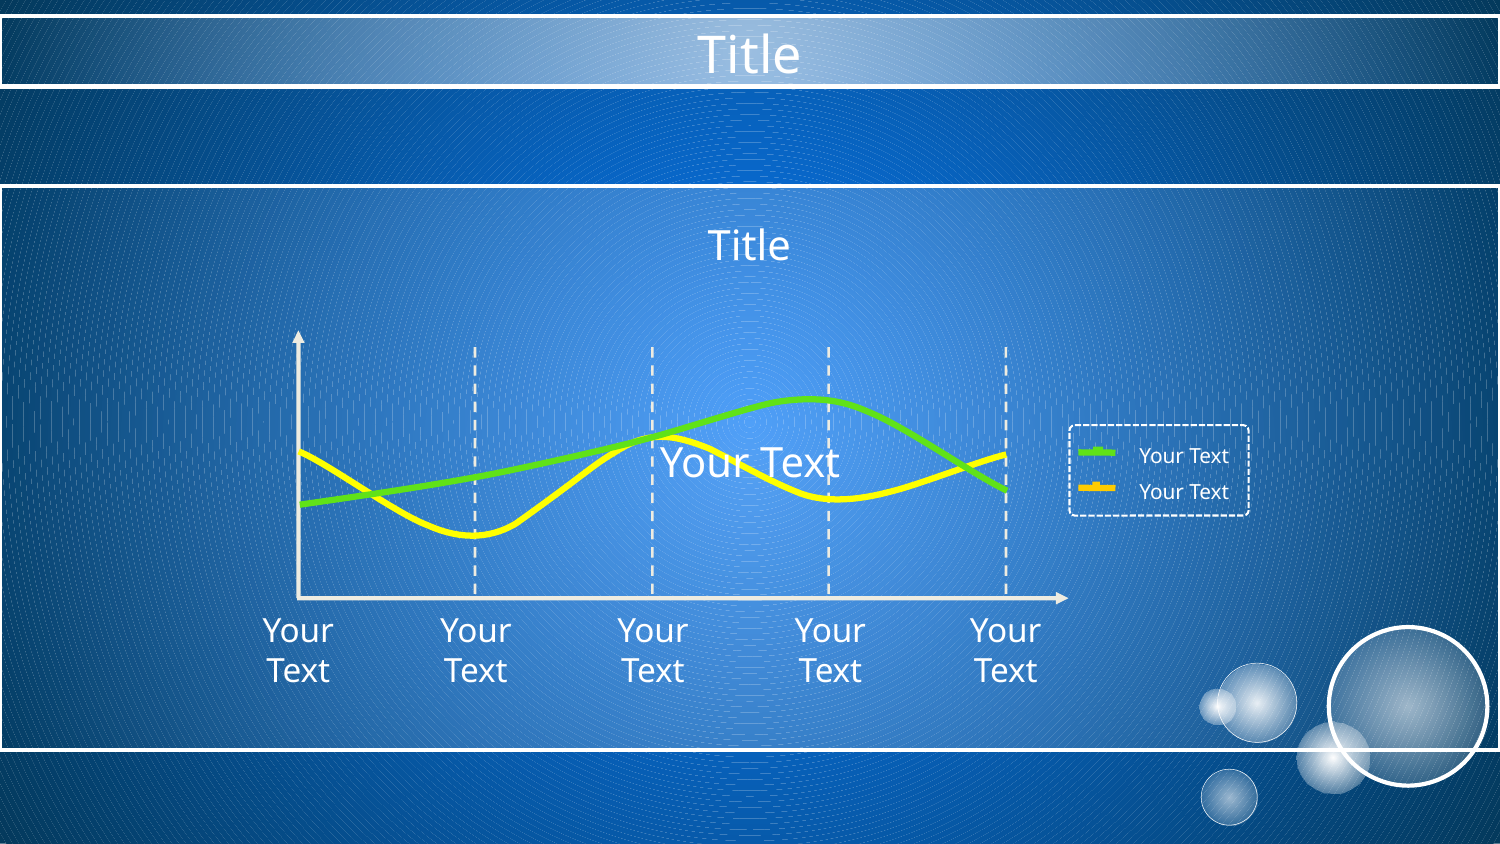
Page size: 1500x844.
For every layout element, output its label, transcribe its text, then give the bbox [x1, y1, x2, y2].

text_box Your Text [924, 602, 1087, 697]
text_box [0, 184, 1500, 752]
text_box [684, 399, 901, 428]
text_box [805, 494, 881, 500]
text_box [946, 454, 1007, 467]
text_box [385, 500, 549, 536]
text_box [299, 452, 840, 505]
text_box [908, 432, 1008, 493]
text_box Your Text [217, 602, 380, 697]
text_box [292, 330, 305, 451]
text_box Title [683, 13, 817, 91]
text_box Your Text [592, 428, 908, 494]
text_box Title [682, 211, 817, 277]
text_box [1007, 592, 1069, 602]
text_box Your Text [394, 602, 557, 697]
text_box Your Text [749, 602, 912, 697]
text_box [298, 451, 588, 494]
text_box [1069, 424, 1264, 516]
text_box Your Text [571, 602, 735, 697]
